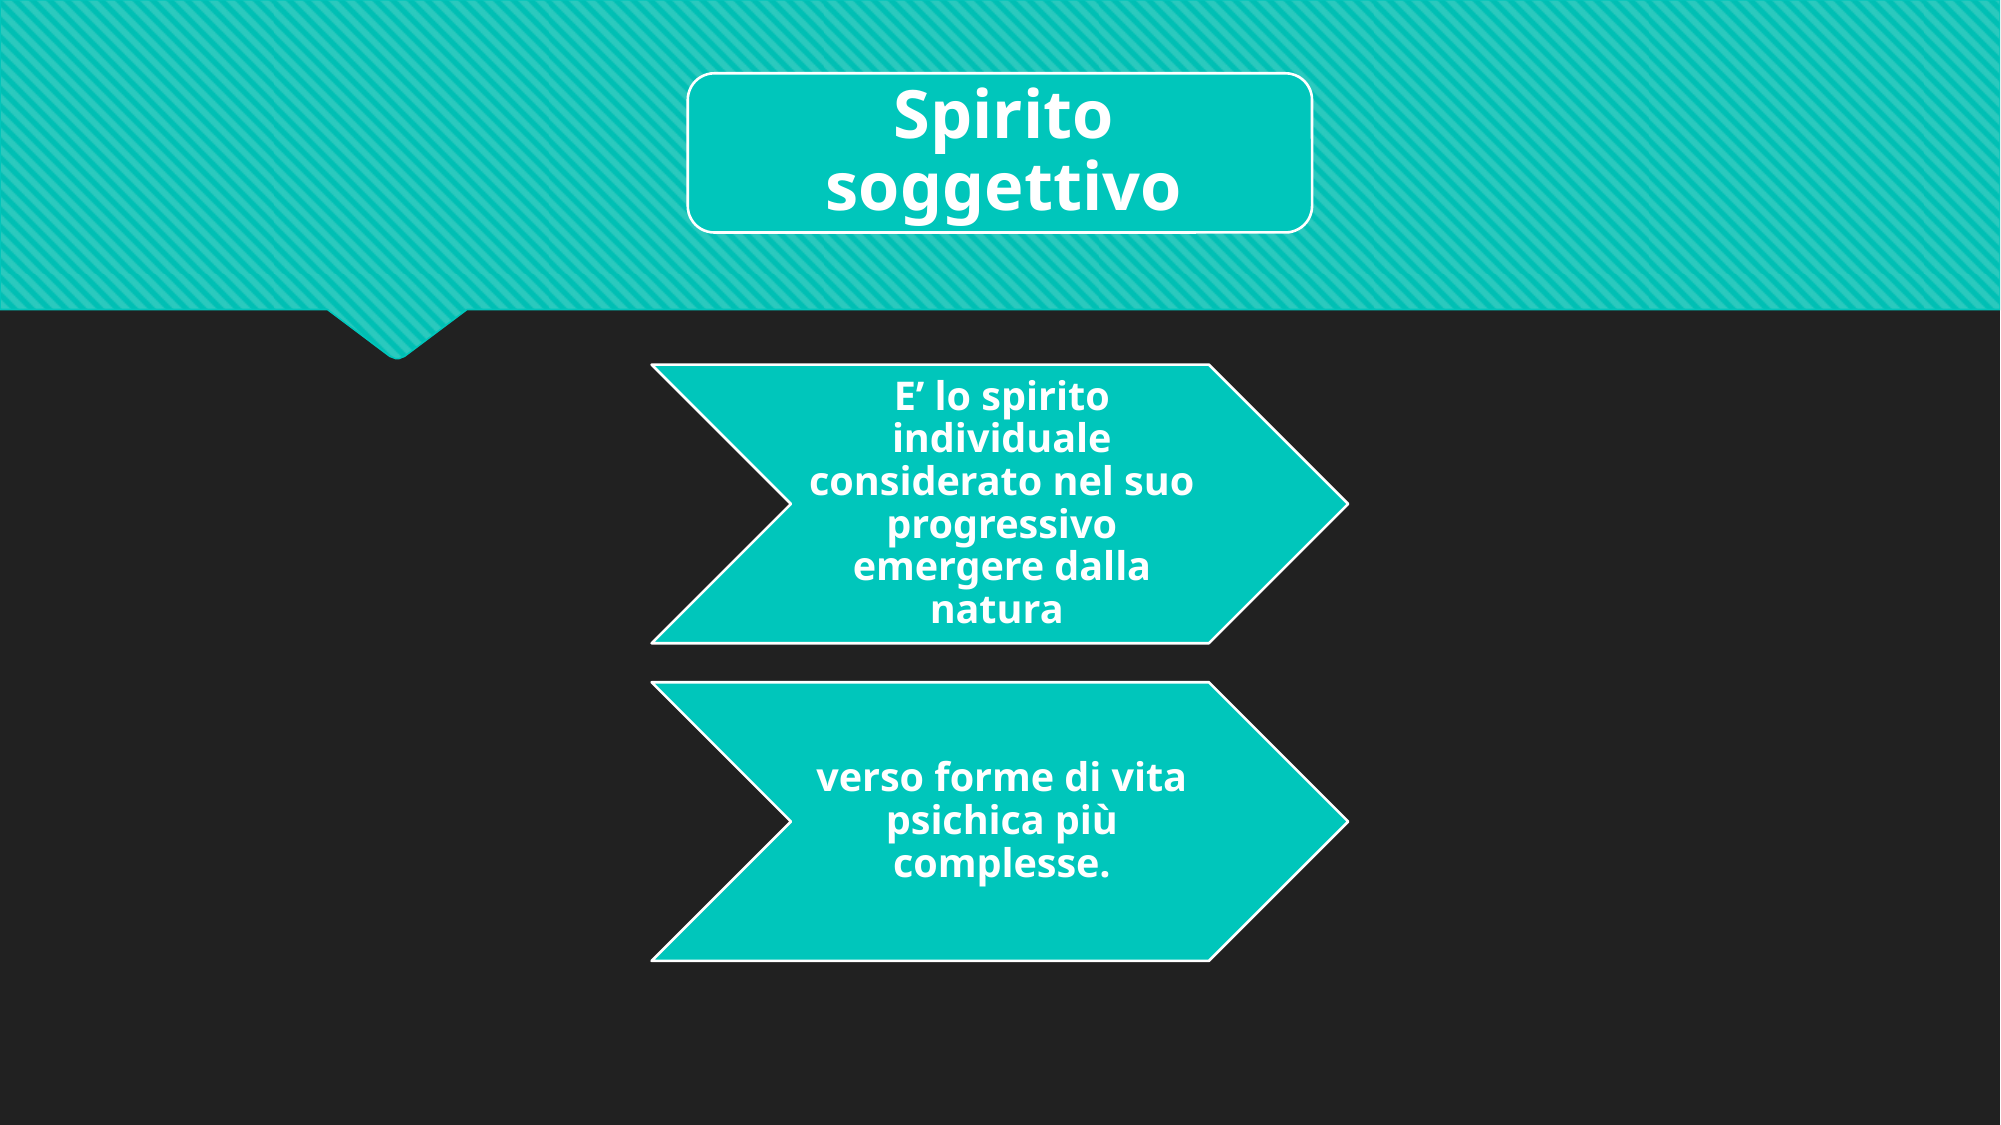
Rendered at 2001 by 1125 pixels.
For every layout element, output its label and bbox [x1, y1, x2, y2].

list [133, 364, 1866, 962]
text_box [132, 73, 1868, 233]
